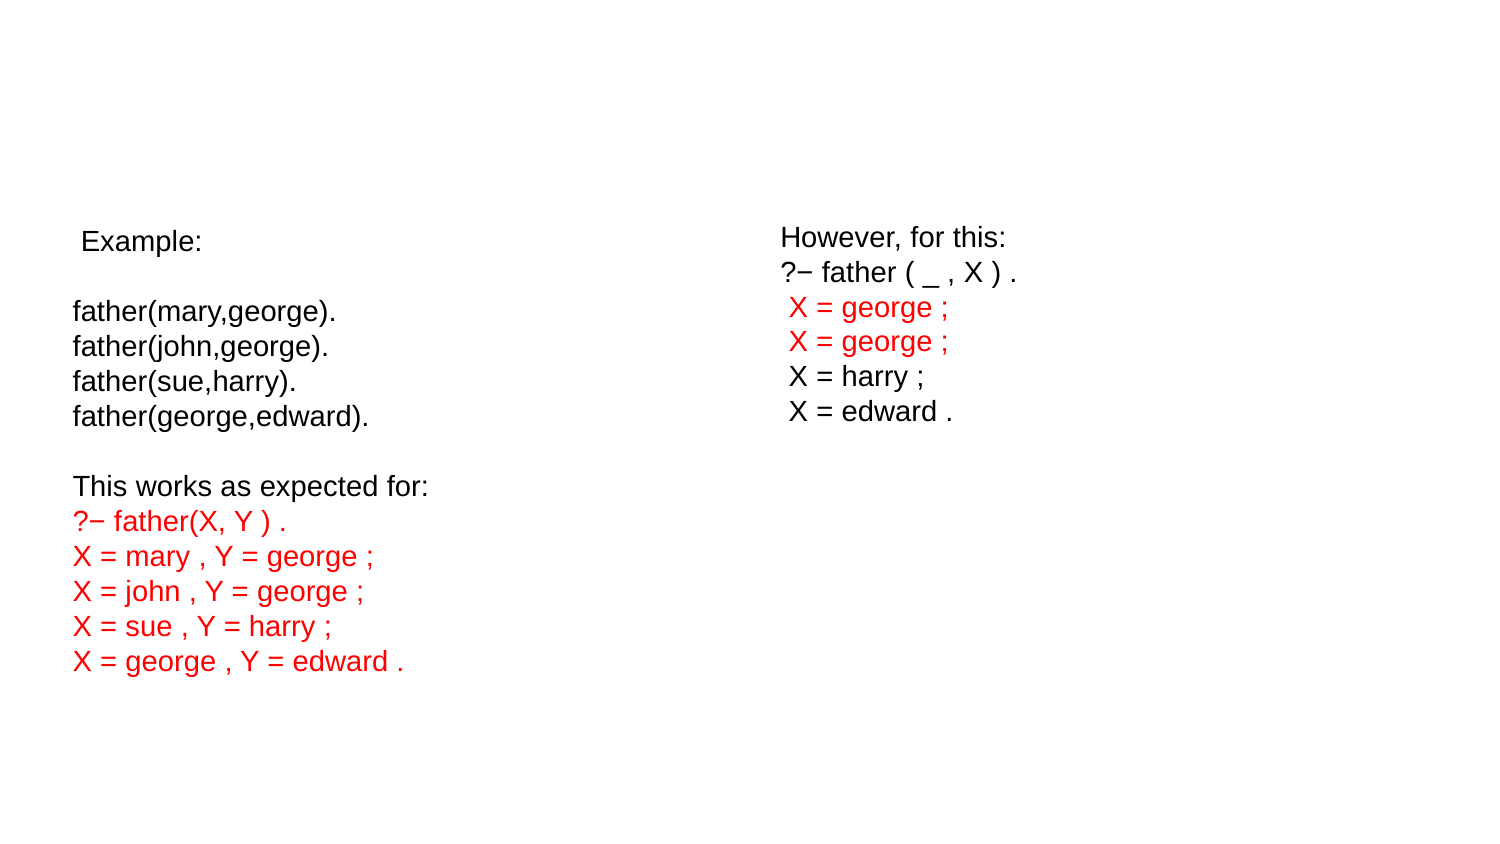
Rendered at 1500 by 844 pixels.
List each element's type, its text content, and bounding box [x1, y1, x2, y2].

text_box However, for this: ?− father ( _ , X ) . X = george ; X = george ; X = harry ; X = edward . [765, 202, 1352, 443]
text_box Example: father(mary,george). father(john,george). father(sue,harry). father(george,edward). This works as expected for: ?− father(X, Y ) . X = mary , Y = george ; X = john , Y = george ; X = sue , Y = harry ; X = george , Y = edward . [57, 207, 624, 693]
